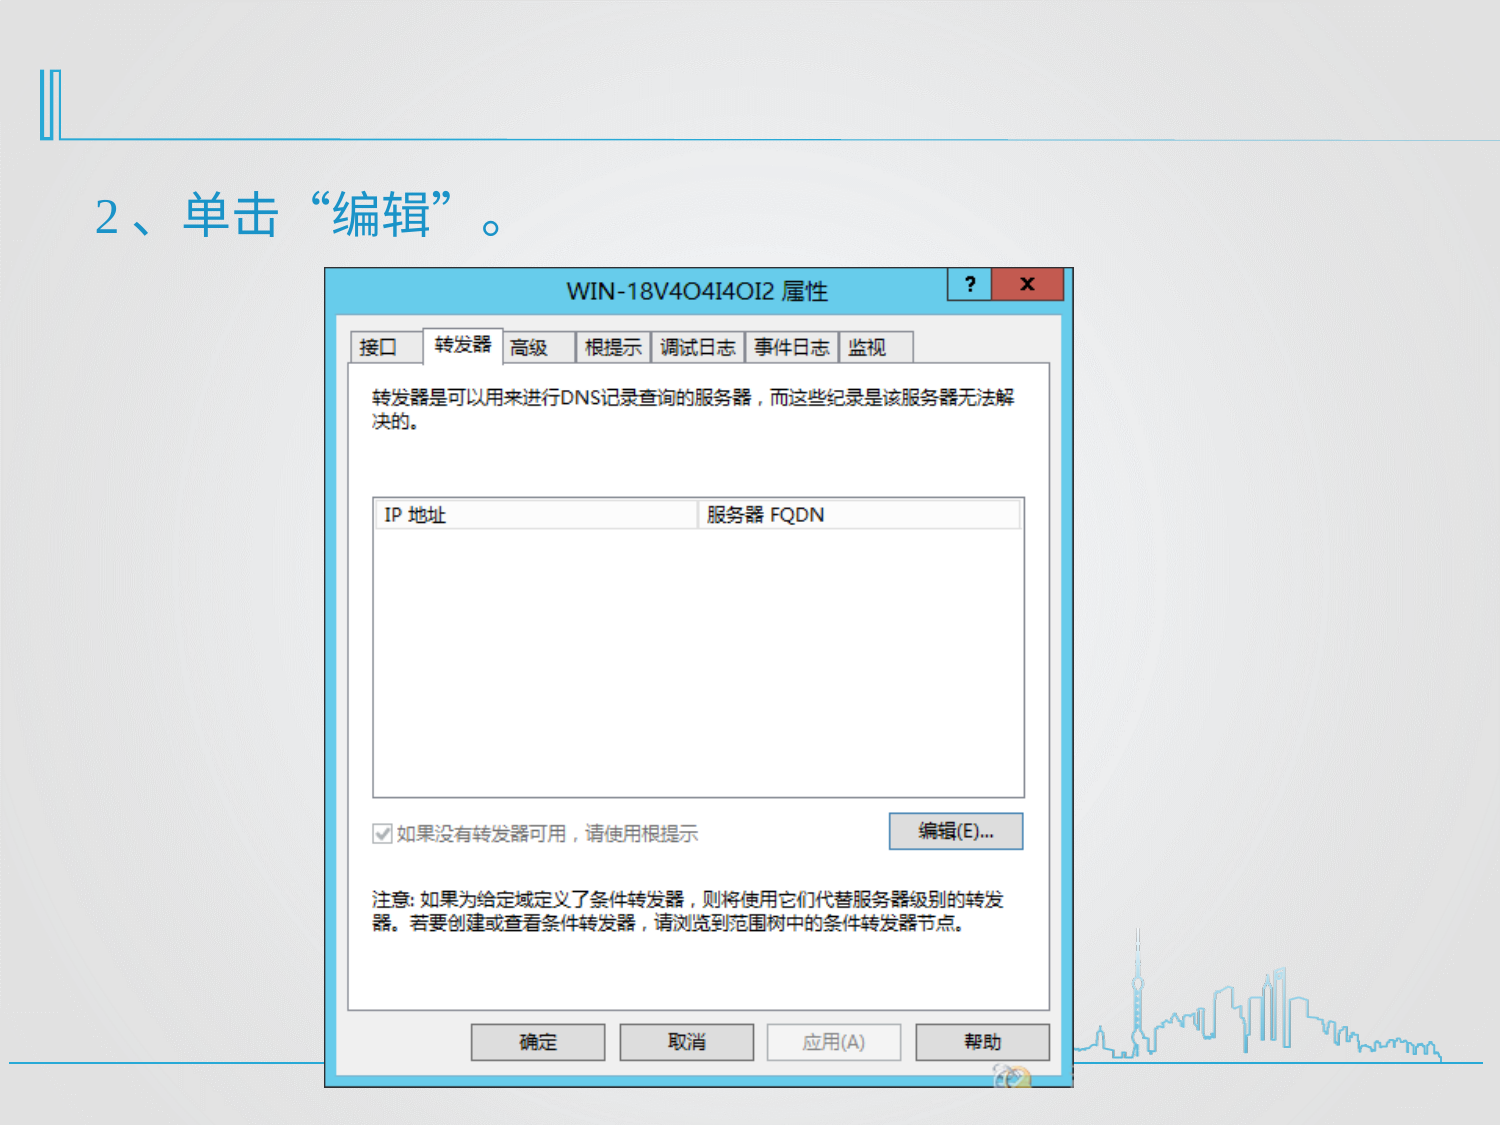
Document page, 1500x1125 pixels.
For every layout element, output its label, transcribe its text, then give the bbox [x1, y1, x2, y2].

picture [0, 0, 1500, 1125]
list 2、单击“编辑”。 [79, 183, 1407, 1060]
